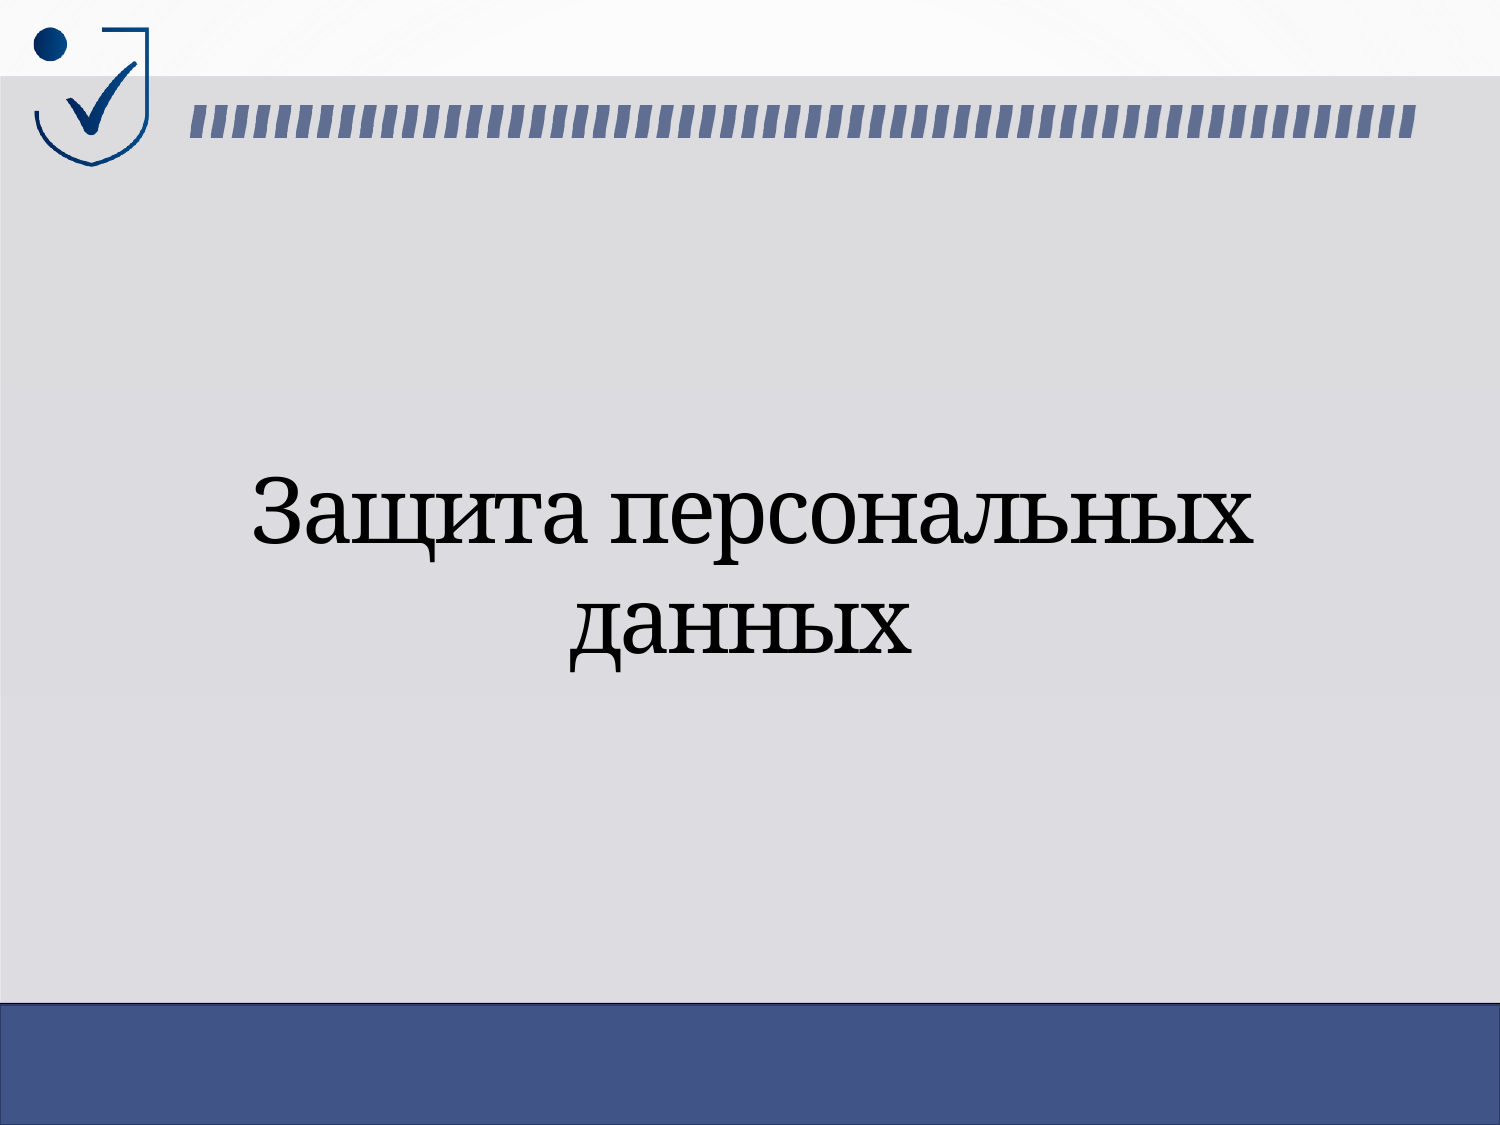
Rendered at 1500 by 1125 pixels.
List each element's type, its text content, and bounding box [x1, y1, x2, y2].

picture [0, 0, 1500, 1002]
text_box Защита персональных данных [125, 449, 1375, 672]
